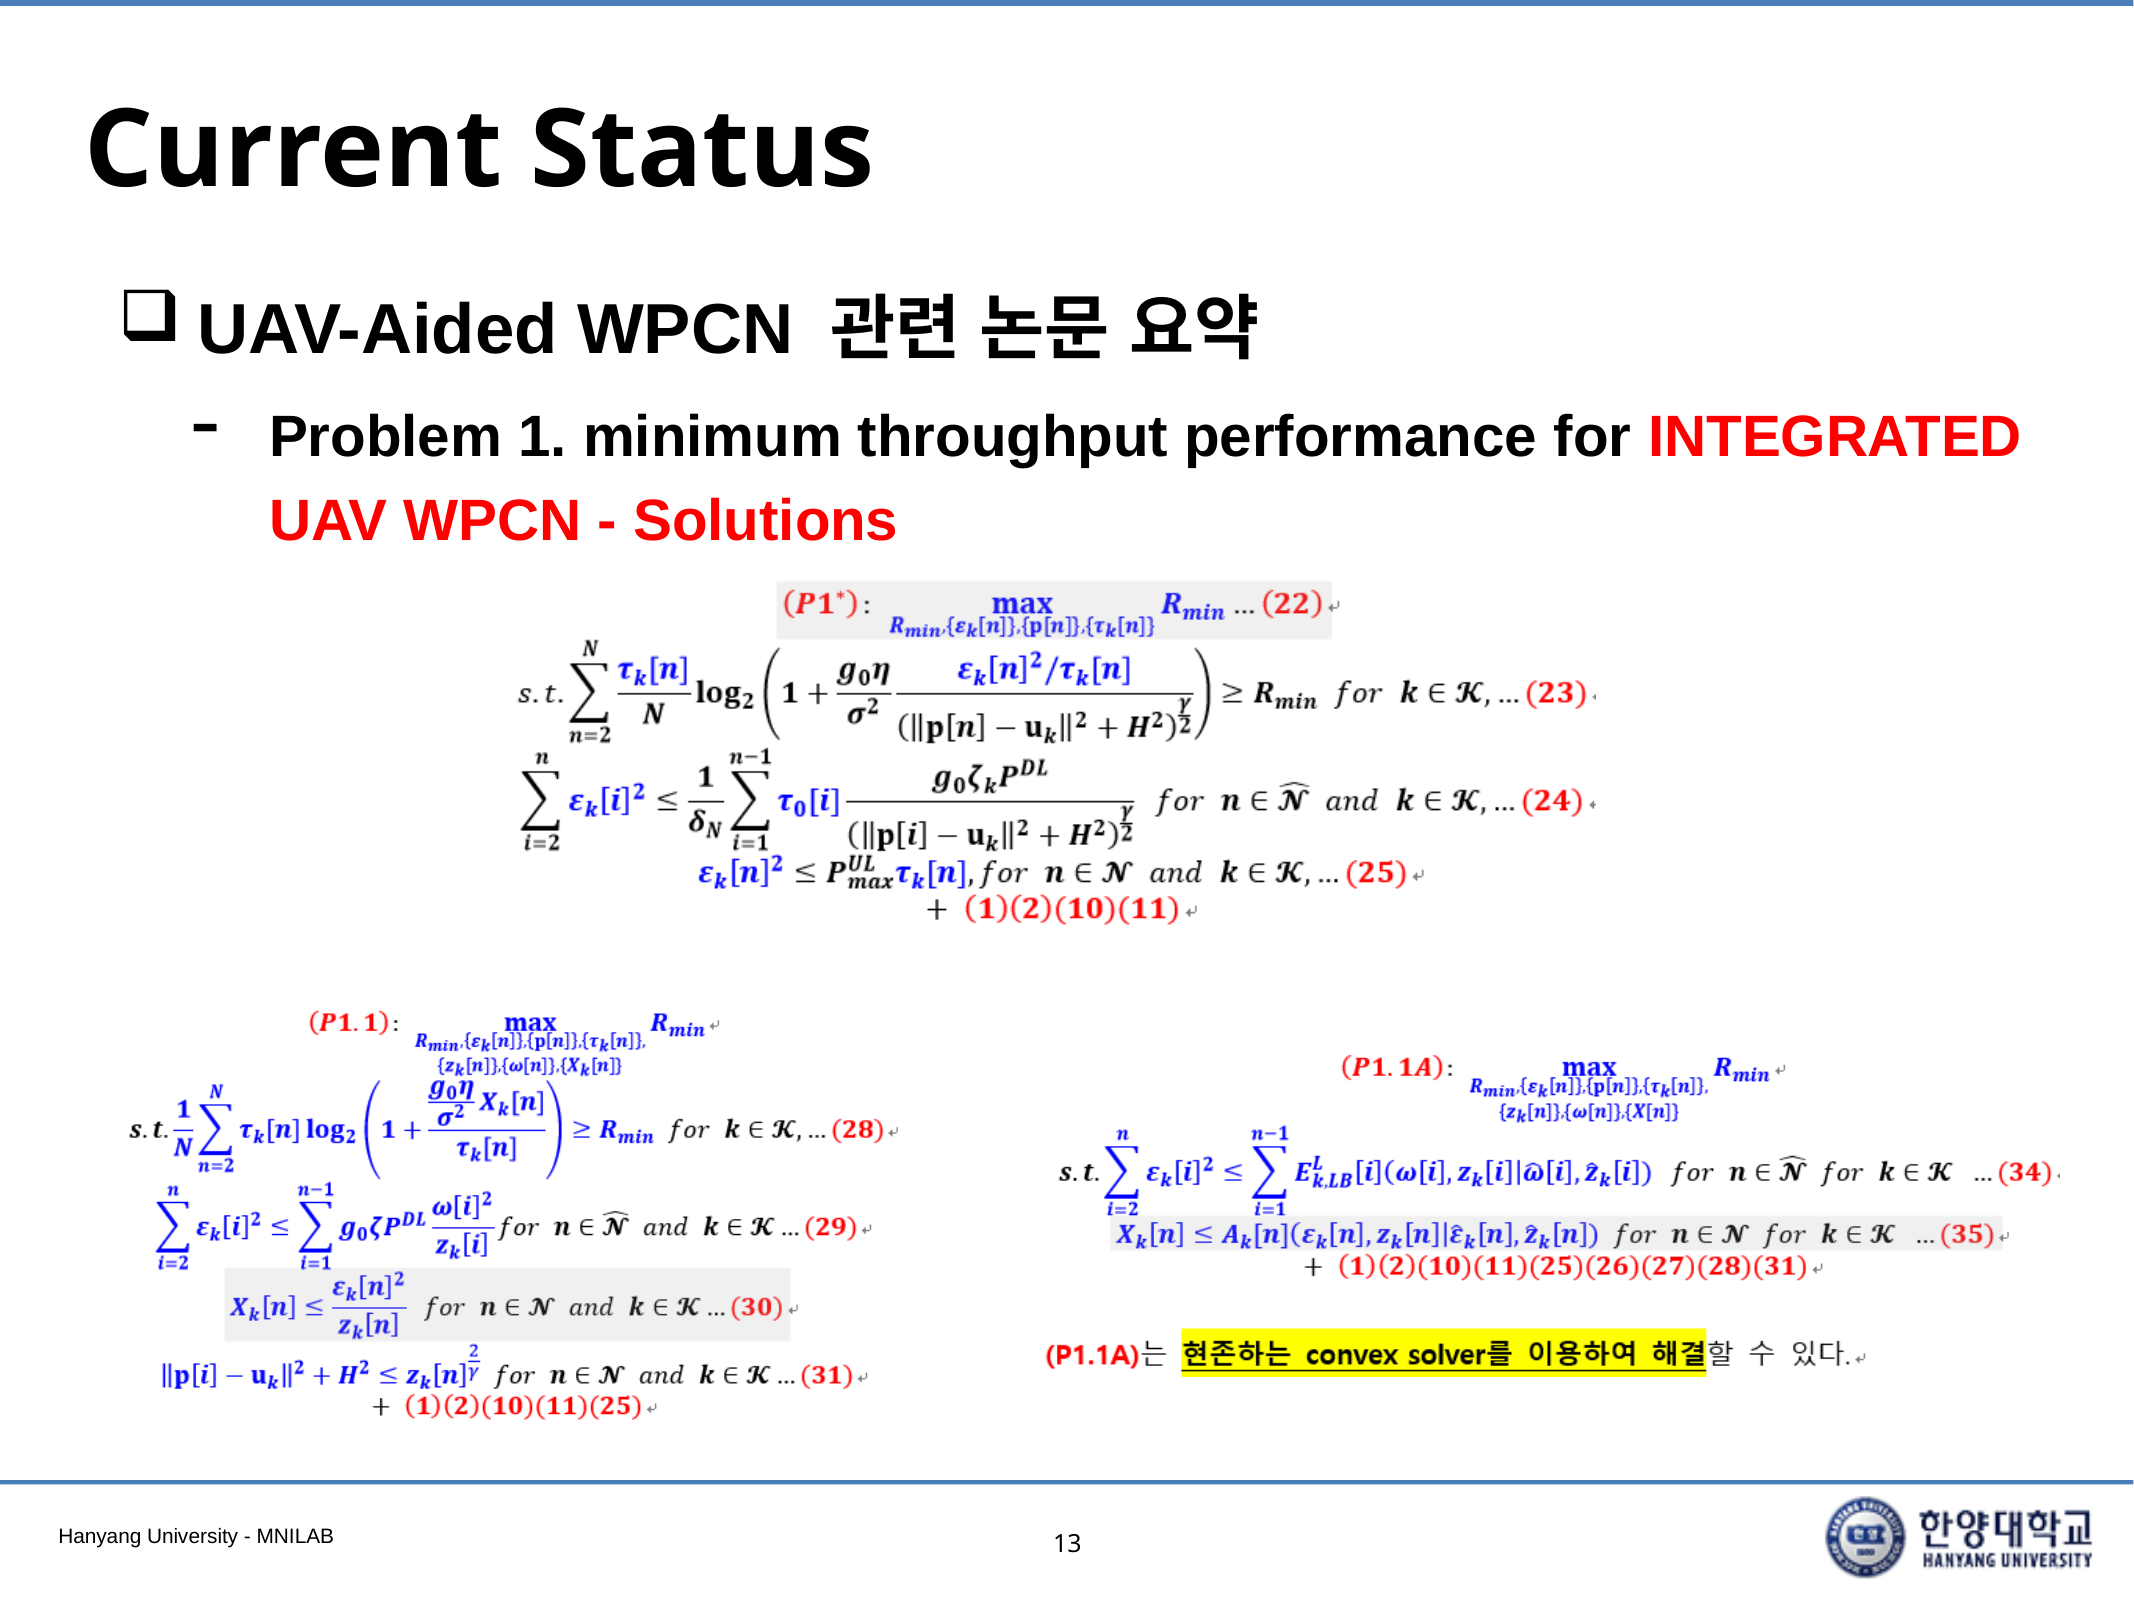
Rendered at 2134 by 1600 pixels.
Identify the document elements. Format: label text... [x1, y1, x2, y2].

slide_number 13 [1037, 1518, 1098, 1567]
picture [1797, 1495, 2128, 1581]
list UAV-Aided WPCN 관련 논문 요약 Problem 1. minimum throughput performance for INTEGRATED UAV WPCN - Solutions [109, 256, 2058, 597]
picture [111, 999, 910, 1425]
picture [510, 572, 1596, 946]
picture [1037, 1046, 2060, 1378]
title Current Status [75, 41, 2058, 245]
